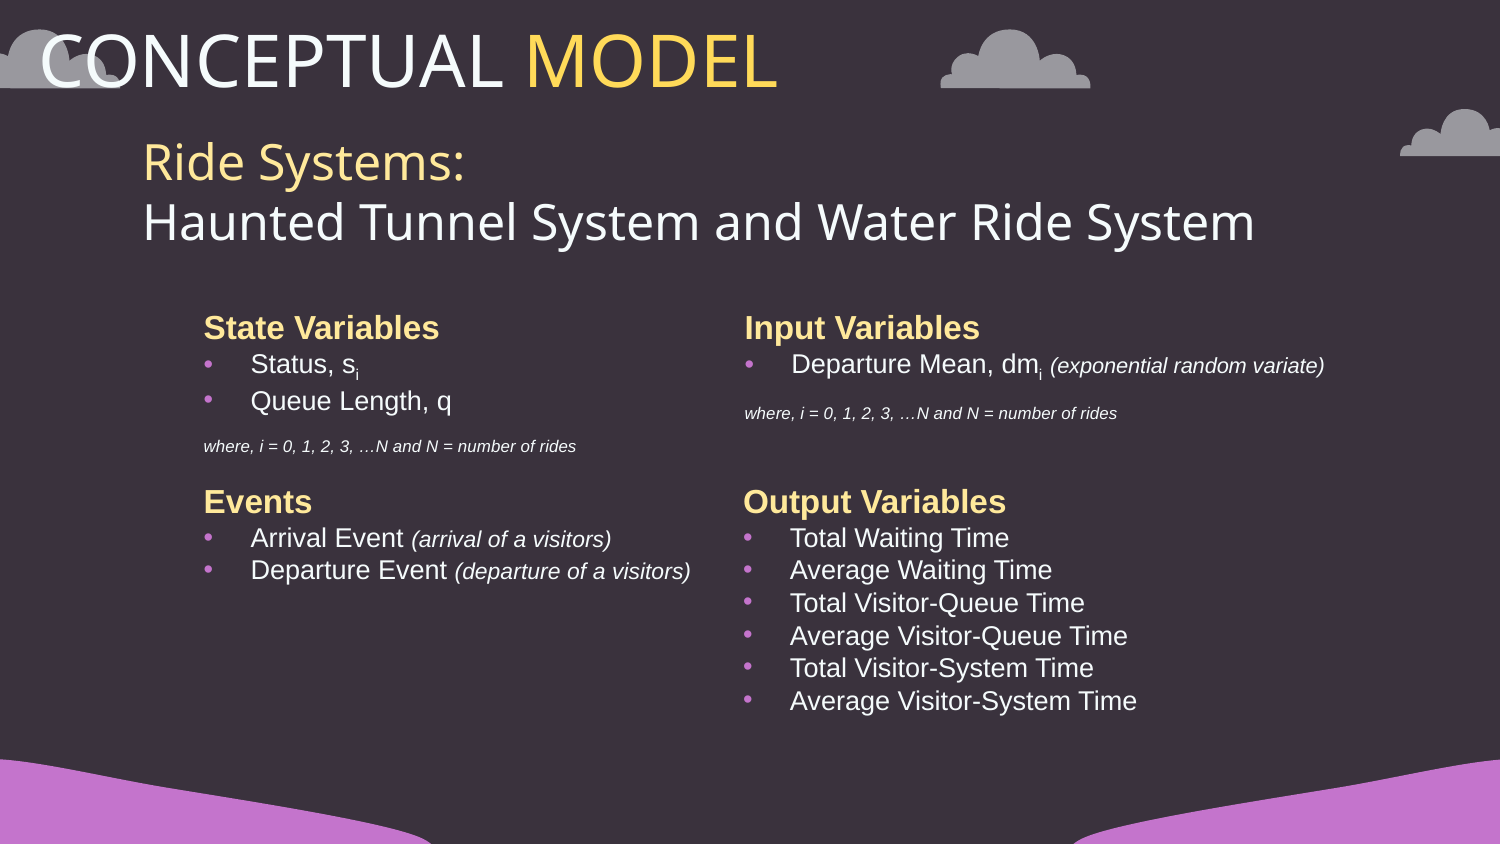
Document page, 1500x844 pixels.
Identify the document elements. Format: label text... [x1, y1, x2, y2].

text_box Ride Systems: Haunted Tunnel System and Water Ride System [127, 115, 1304, 238]
text_box State Variables Status, si Queue Length, q where, i = 0, 1, 2, 3, …N and N = number of rides [188, 291, 685, 465]
text_box Input Variables Departure Mean, dmi (exponential random variate) where, i = 0, 1, 2, 3, …N and N = number of rides [729, 291, 1352, 466]
text_box Output Variables Total Waiting Time Average Waiting Time Total Visitor-Queue Time Average Visitor-Queue Time Total Visitor-System Time Average Visitor-System Time [728, 465, 1268, 729]
title CONCEPTUAL MODEL [0, 0, 1042, 93]
text_box Events Arrival Event (arrival of a visitors) Departure Event (departure of a visitors) [188, 465, 728, 675]
